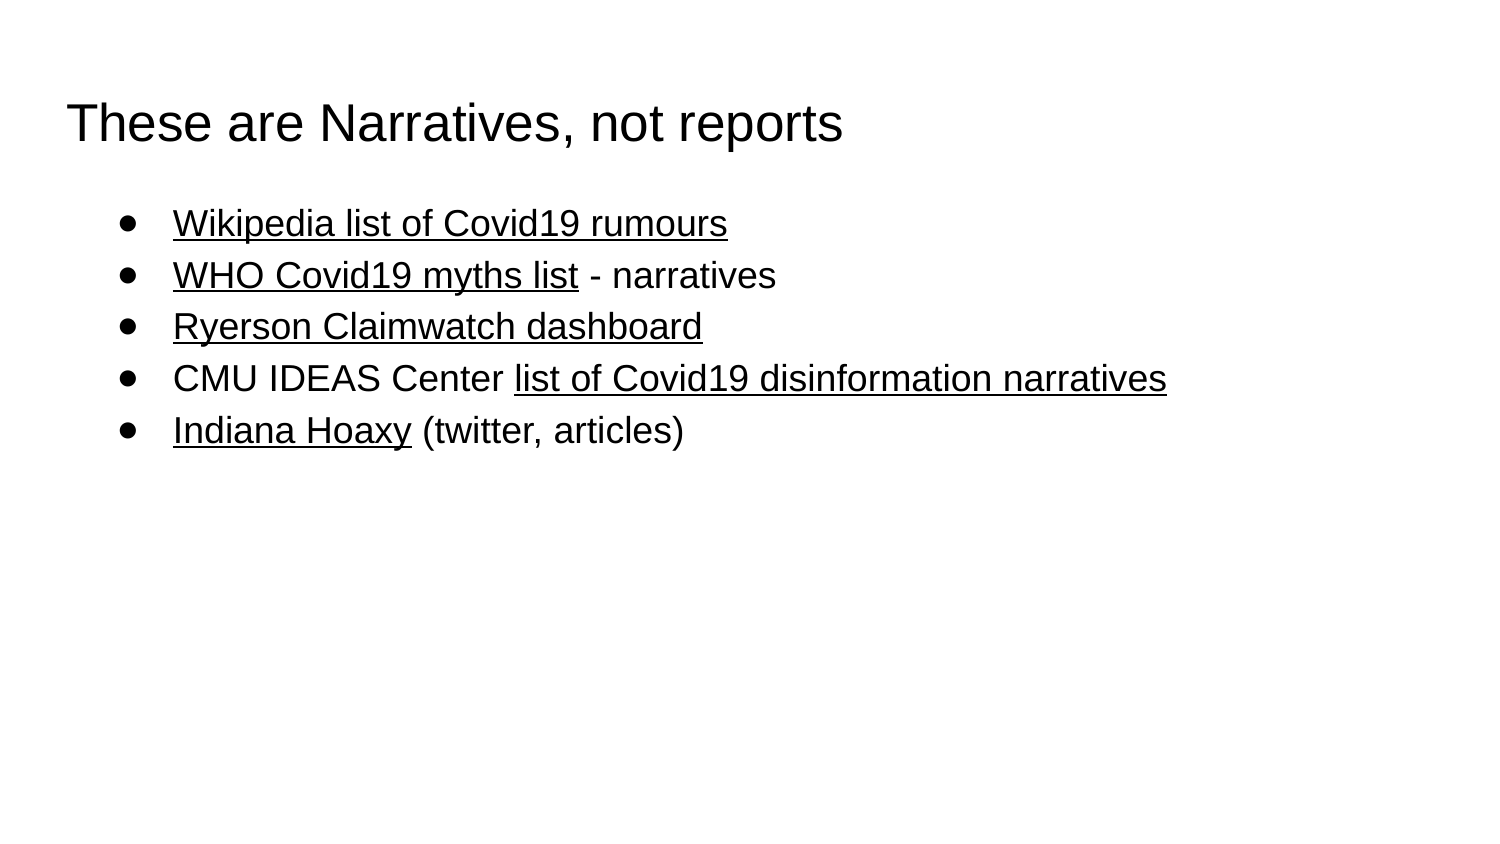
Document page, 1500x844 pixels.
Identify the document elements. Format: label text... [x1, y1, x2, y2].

title These are Narratives, not reports [51, 72, 1449, 167]
text_box Wikipedia list of Covid19 rumours WHO Covid19 myths list - narratives Ryerson Claimwatch dashboard CMU IDEAS Center list of Covid19 disinformation narratives Indiana Hoaxy (twitter, articles) [82, 177, 1192, 466]
